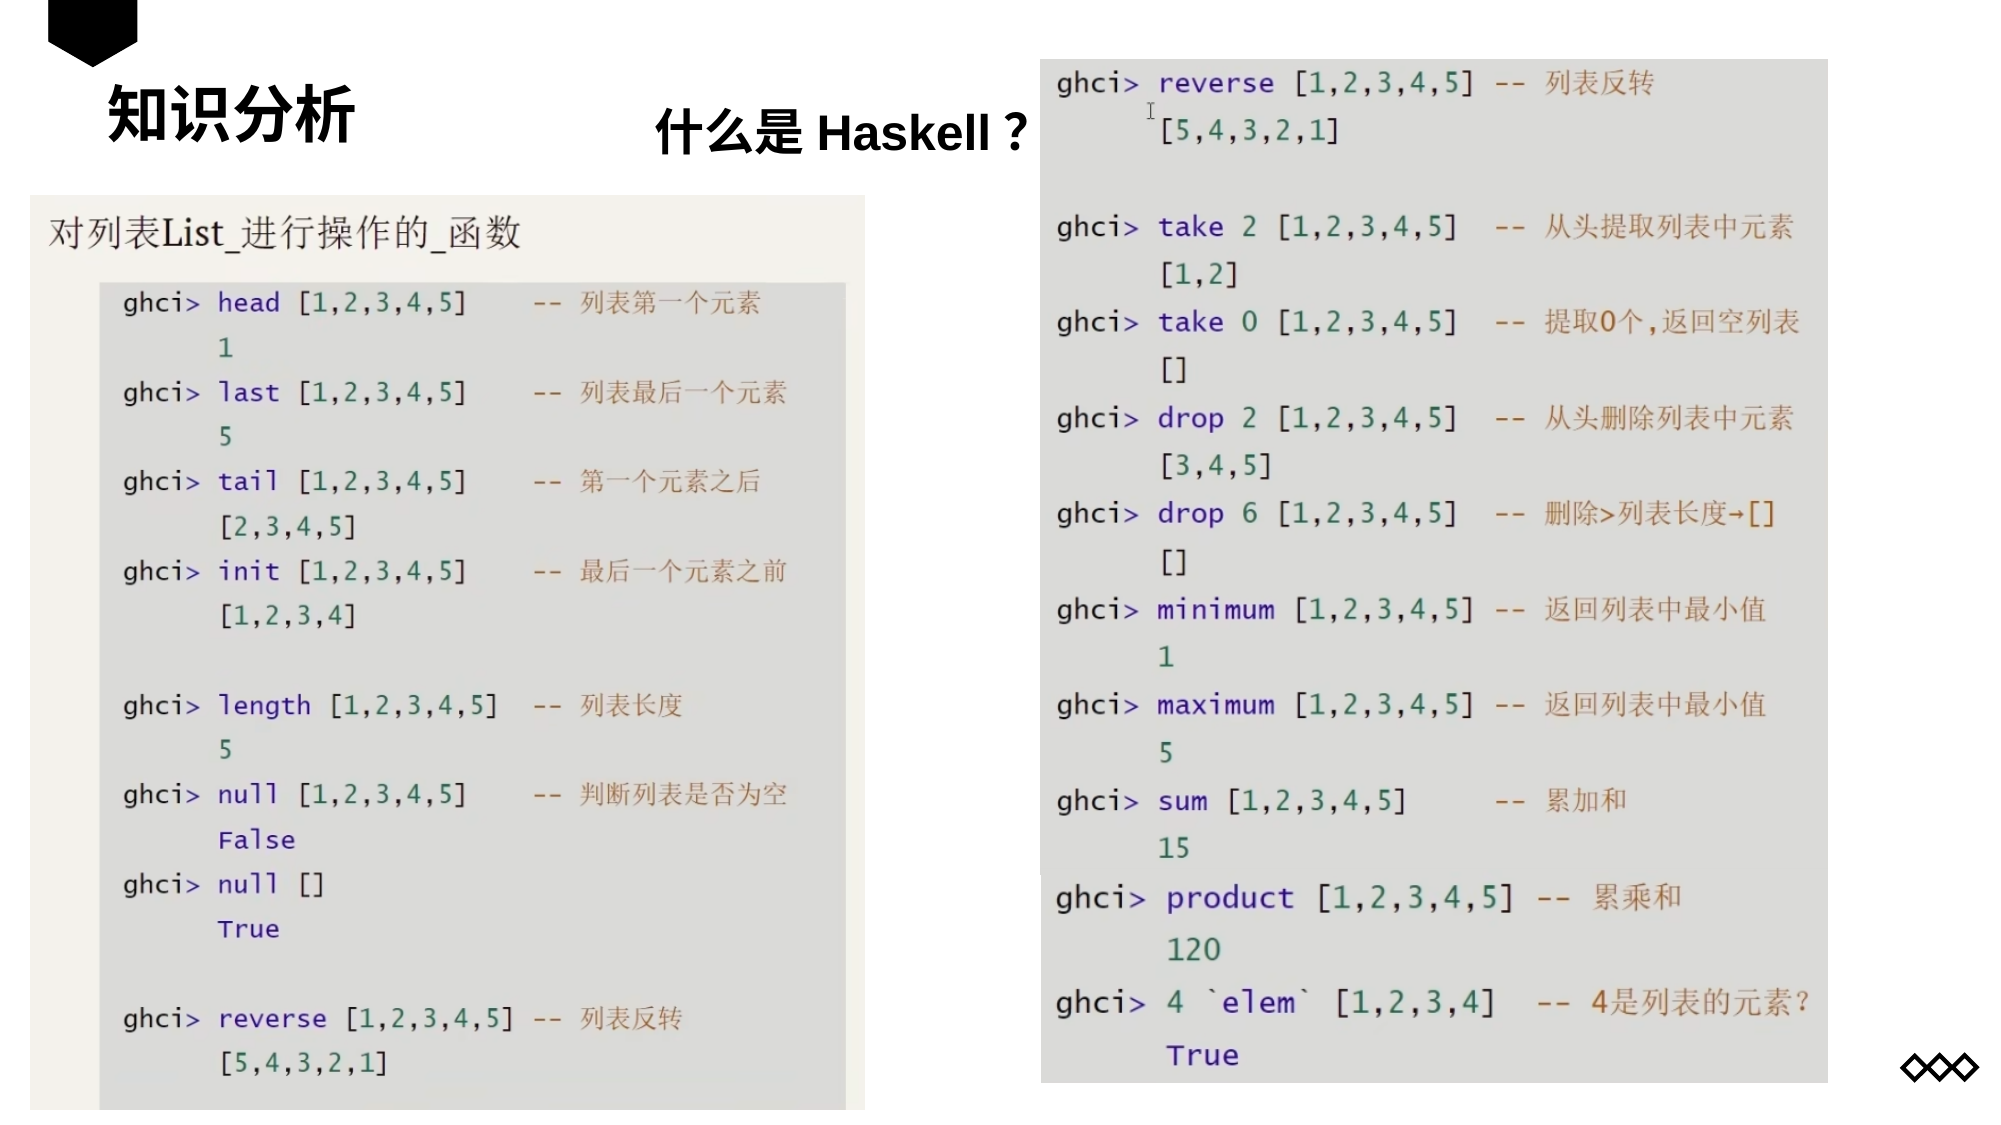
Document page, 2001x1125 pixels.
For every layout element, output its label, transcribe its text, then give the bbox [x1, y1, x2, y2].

picture [30, 194, 865, 1111]
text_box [1902, 1054, 1977, 1081]
text_box [48, 0, 138, 67]
picture [1040, 59, 1829, 1084]
text_box 什么是Haskell？ [639, 93, 1035, 169]
text_box 知识分析 [92, 67, 1015, 158]
